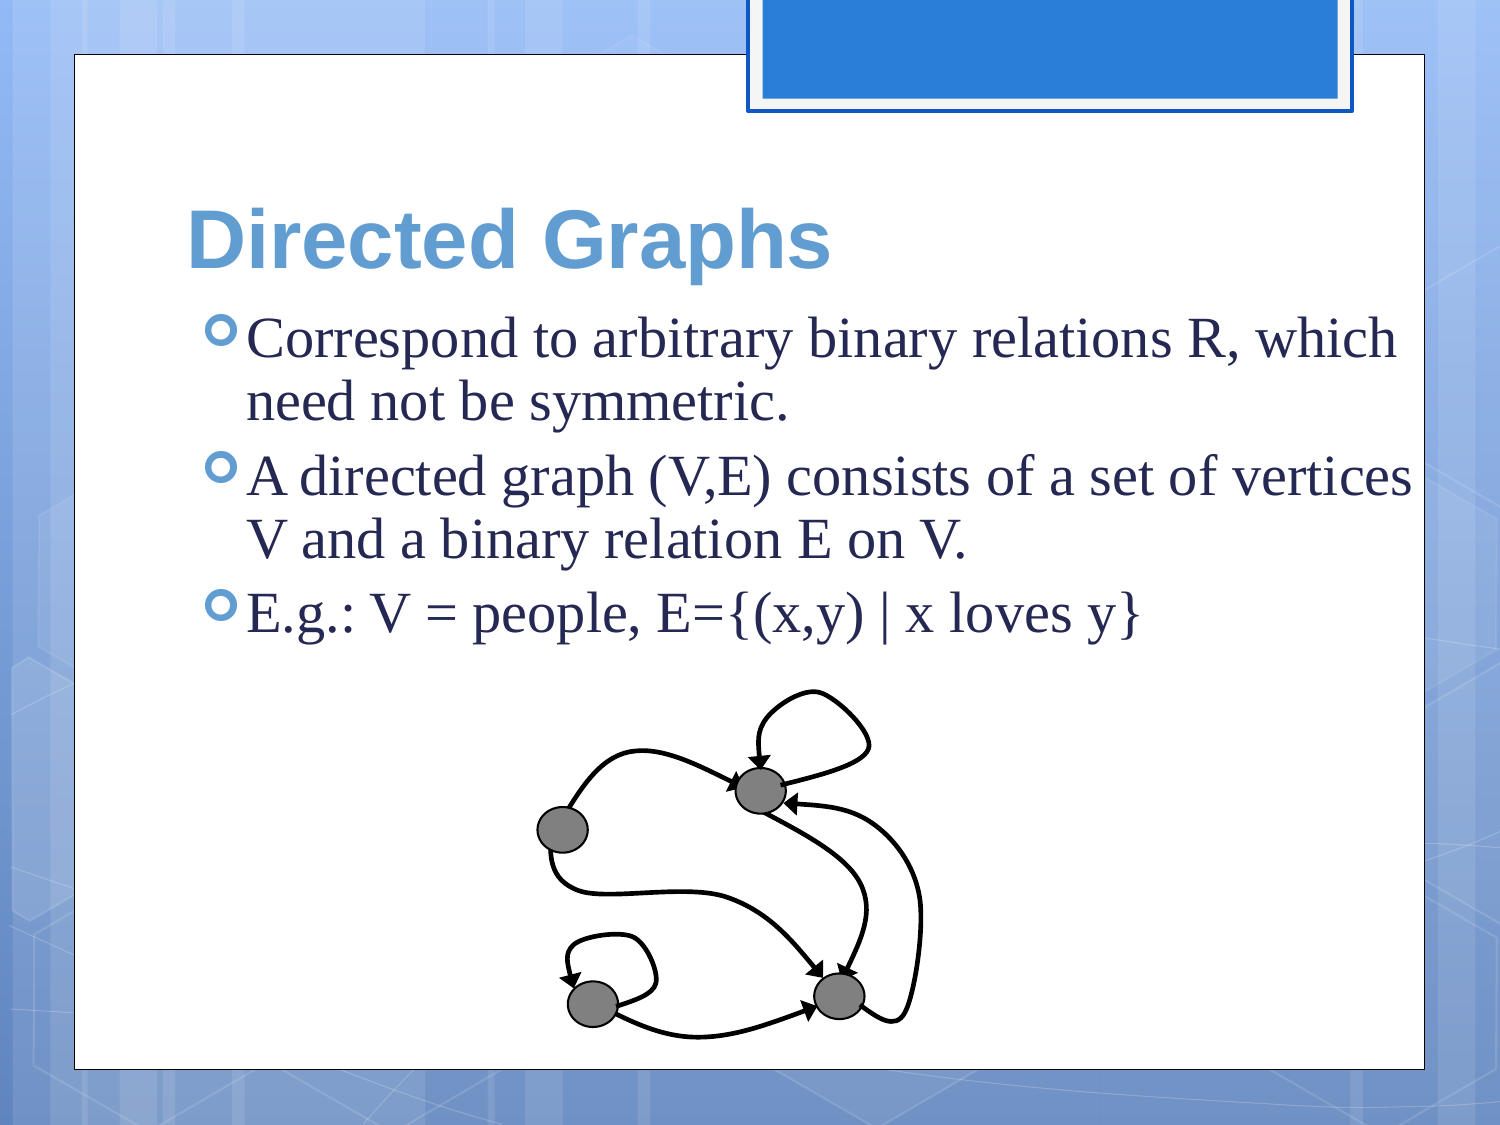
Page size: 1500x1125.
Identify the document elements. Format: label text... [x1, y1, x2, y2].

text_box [537, 687, 926, 1038]
list Correspond to arbitrary binary relations R, which need not be symmetric. A directed graph (V,E) consists of a set of vertices V and a binary relation E on V. E.g.: V = people, E={(x,y) | x loves y} [174, 299, 1450, 688]
title Directed Graphs [171, 168, 1324, 293]
